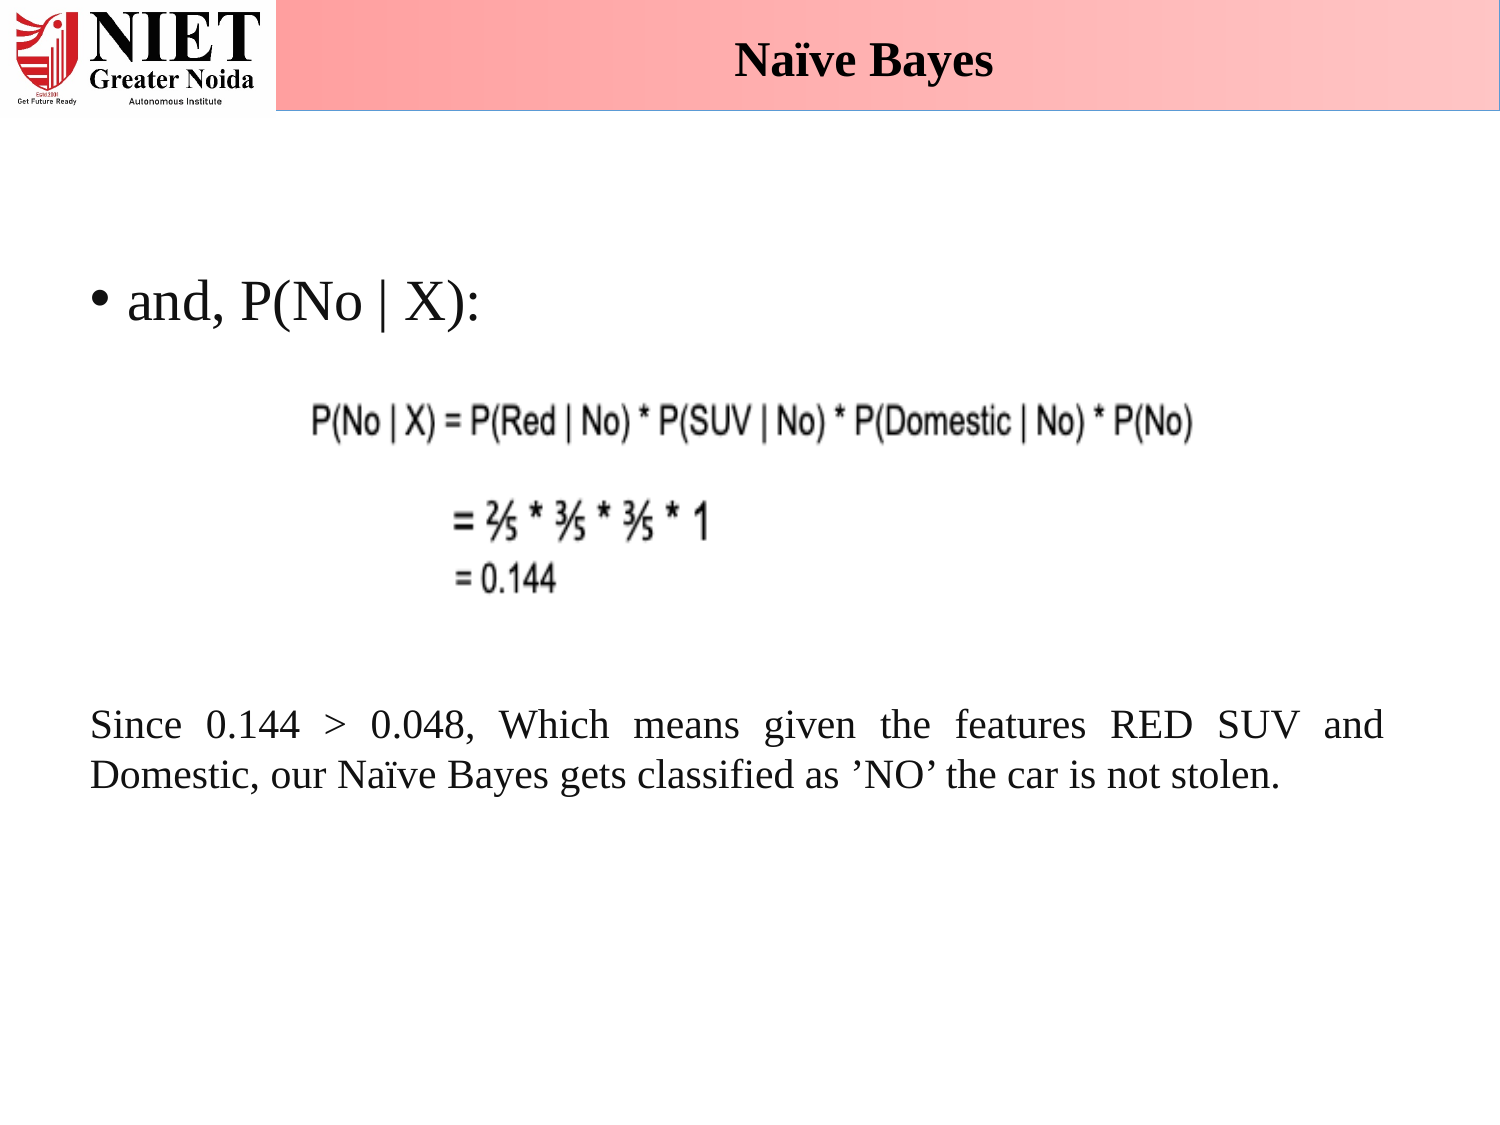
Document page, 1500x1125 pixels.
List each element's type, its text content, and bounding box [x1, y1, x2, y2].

picture [274, 362, 1368, 612]
text_box Since 0.144 > 0.048, Which means given the features RED SUV and Domestic, our Naïve Bayes gets classified as ’NO’ the car is not stolen. [75, 688, 1400, 804]
picture [0, 0, 276, 118]
text_box Naïve Bayes [385, 5, 1344, 108]
list and, P(No | X): [75, 262, 1425, 638]
